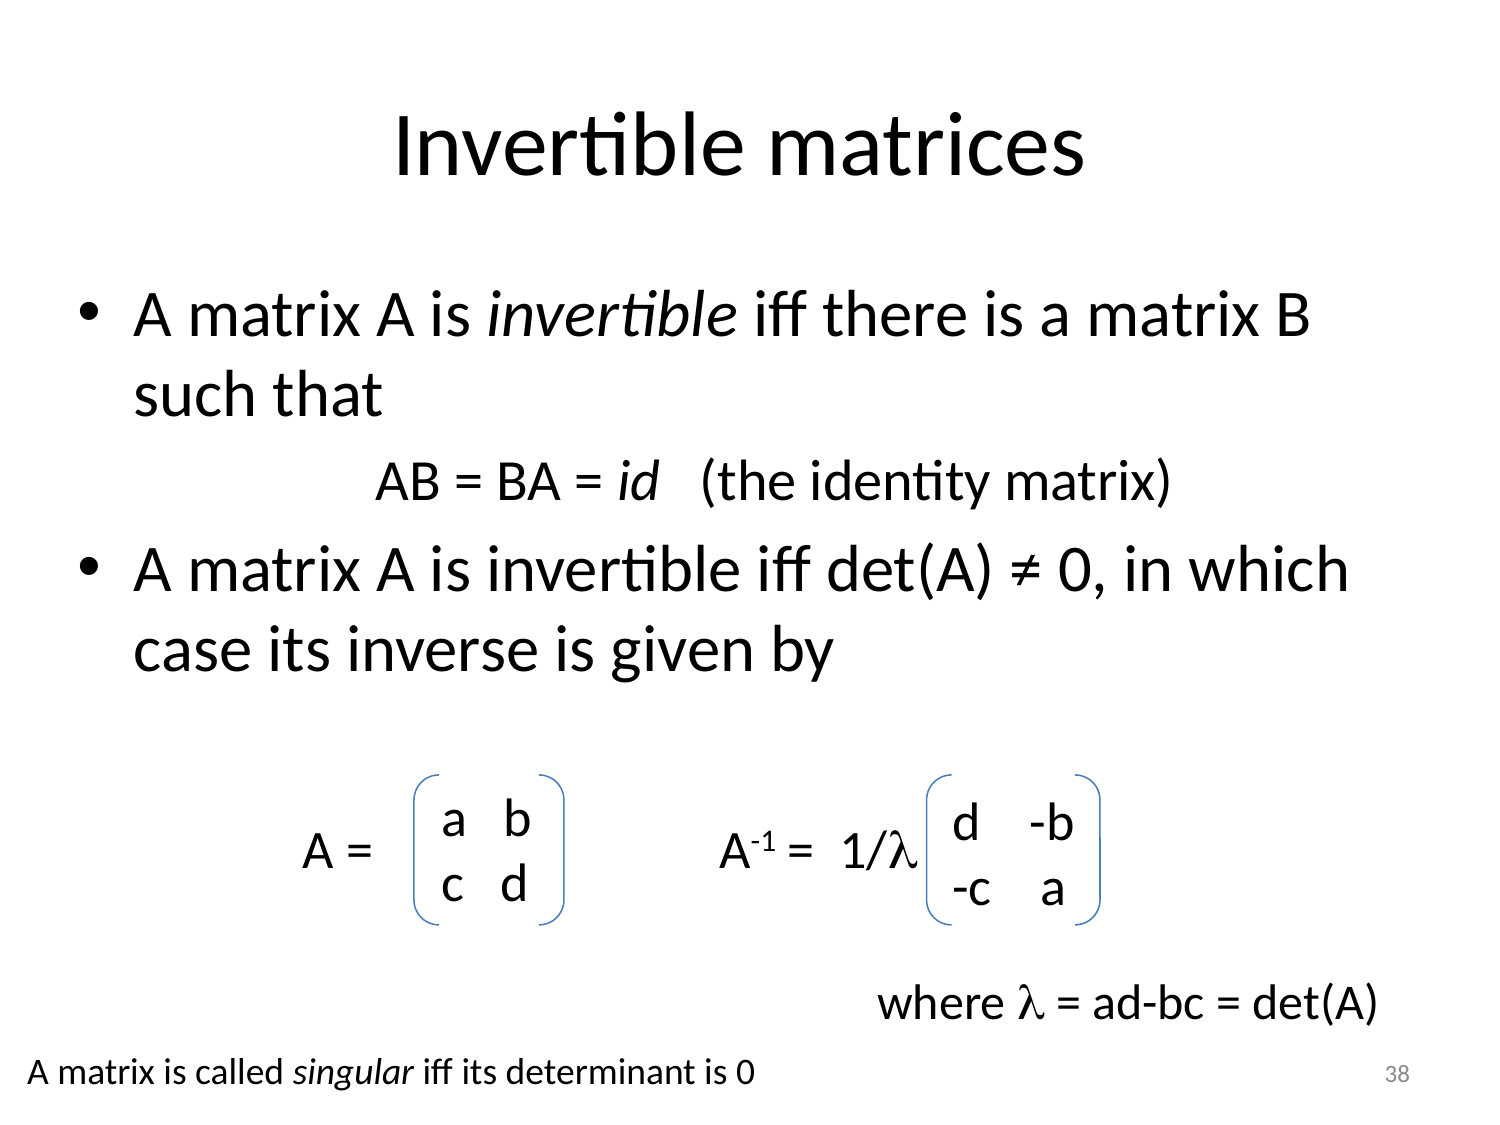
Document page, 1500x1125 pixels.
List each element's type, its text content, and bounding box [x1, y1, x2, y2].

text_box [413, 777, 556, 926]
slide_number 38 [1074, 1042, 1425, 1103]
title Invertible matrices [75, 45, 1425, 233]
text_box A matrix is called singular iff its determinant is 0 [12, 1039, 771, 1100]
list A matrix A is invertible iff there is a matrix B such that AB = BA = id (the identity matrix) A matrix A is invertible iff det(A) ≠ 0, in which case its inverse is given by [62, 262, 1413, 1005]
text_box A-1 = 1/ [704, 806, 933, 887]
text_box [925, 778, 937, 922]
text_box where  = ad-bc = det(A) [862, 962, 1463, 1037]
text_box [938, 774, 1089, 778]
text_box A = [287, 806, 389, 887]
text_box a b c d [426, 774, 677, 920]
text_box d -b -c a [937, 778, 1375, 924]
